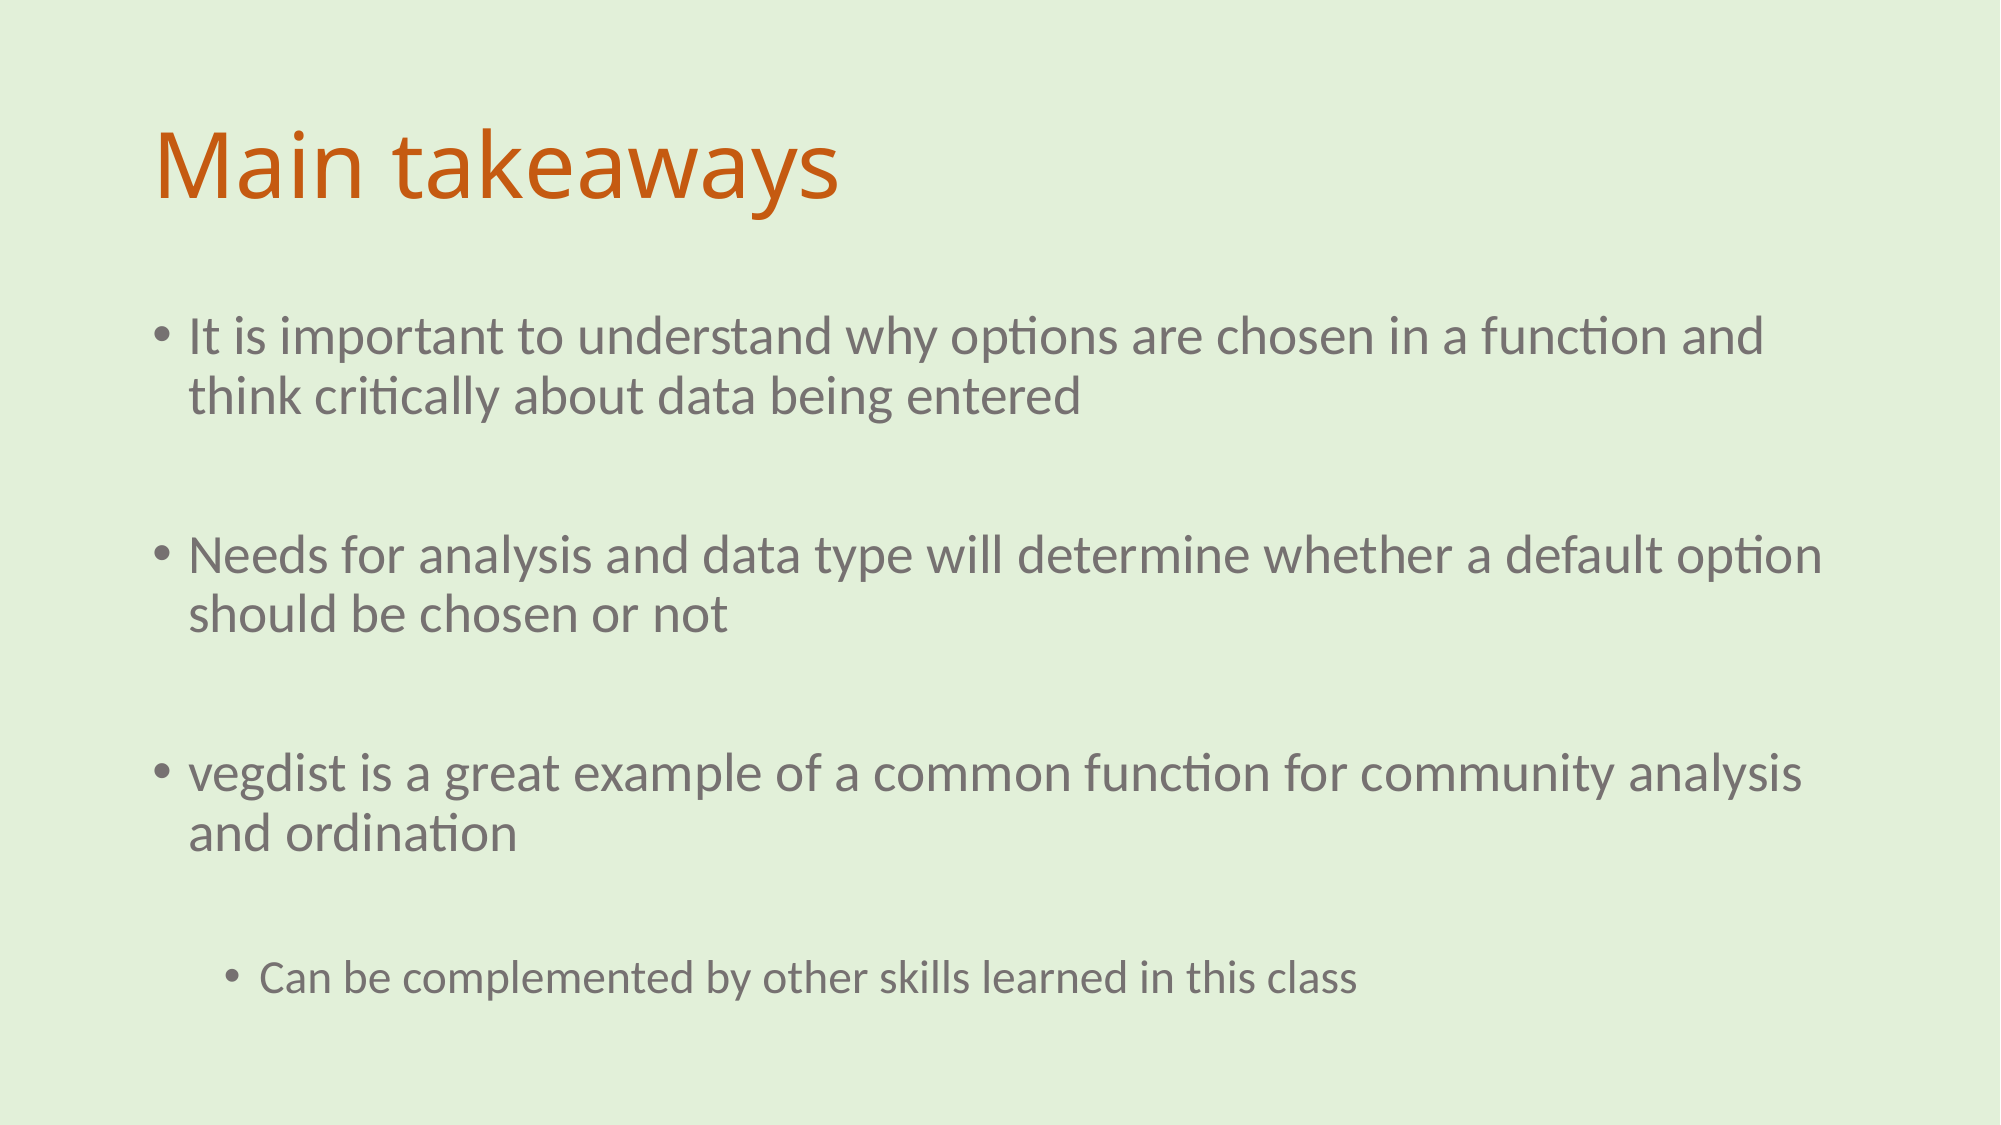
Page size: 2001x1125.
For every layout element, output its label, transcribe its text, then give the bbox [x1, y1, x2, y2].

list It is important to understand why options are chosen in a function and think critically about data being entered Needs for analysis and data type will determine whether a default option should be chosen or not vegdist is a great example of a common function for community analysis and ordination Can be complemented by other skills learned in this class [137, 299, 1863, 1014]
title Main takeaways [137, 59, 1863, 278]
